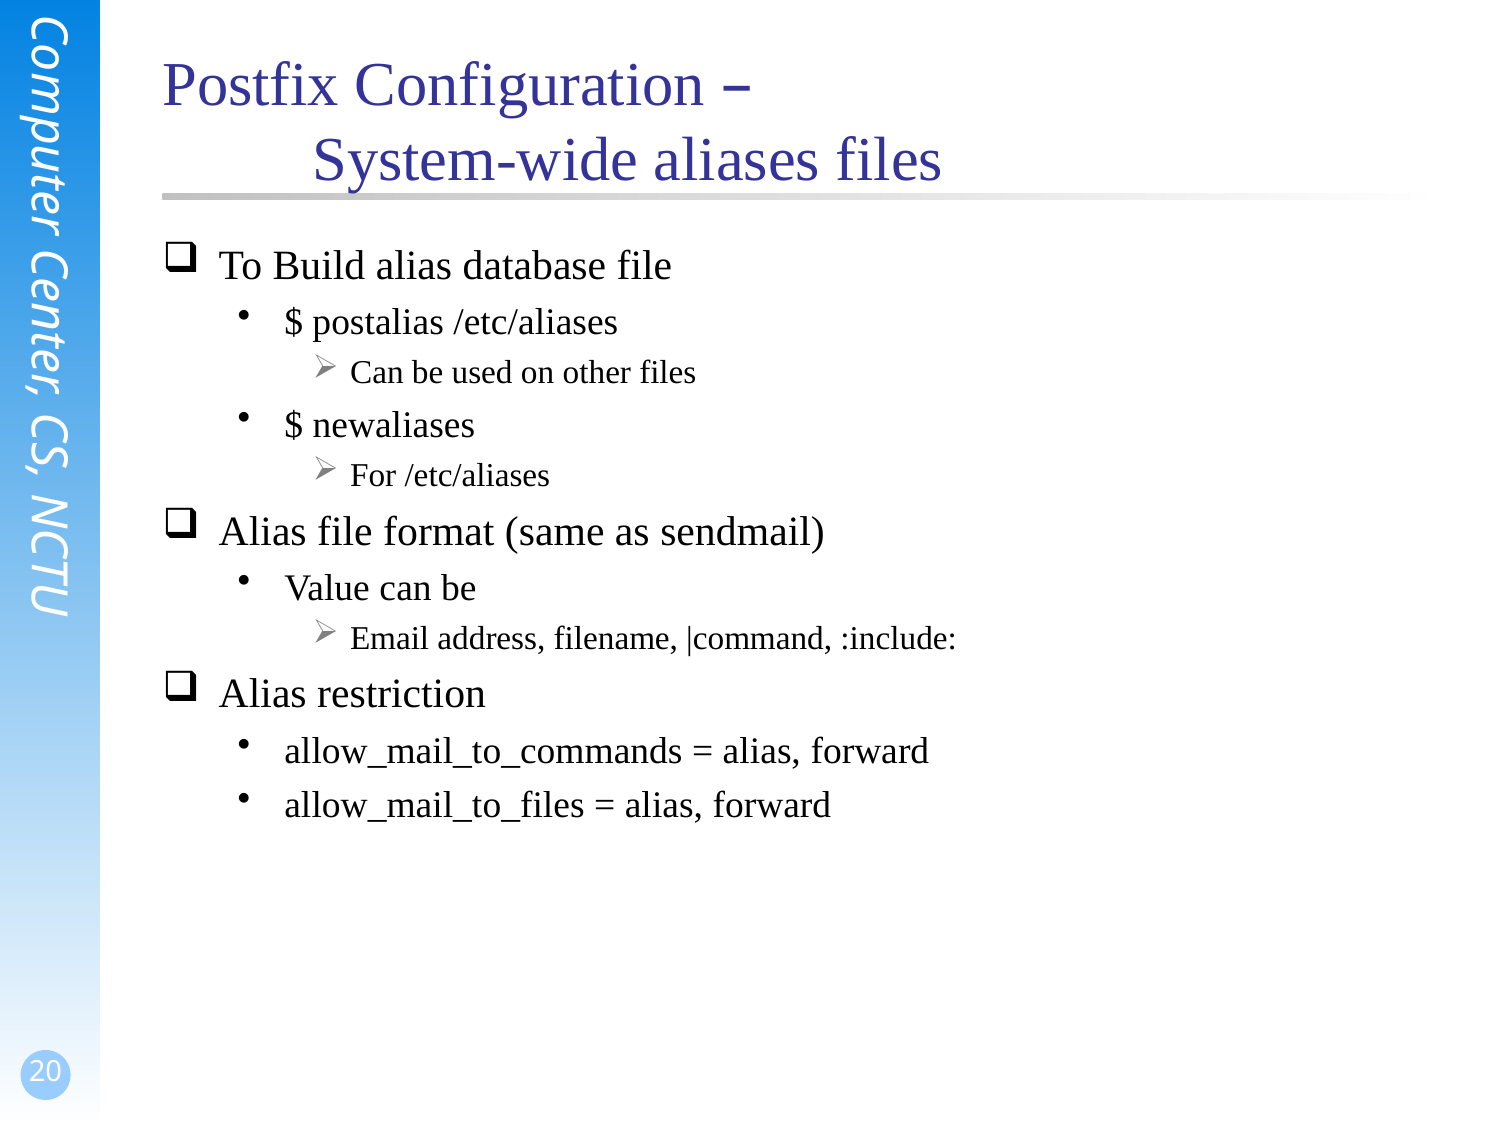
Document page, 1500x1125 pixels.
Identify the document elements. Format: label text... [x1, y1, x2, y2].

list To Build alias database file $ postalias /etc/aliases Can be used on other files $ newaliases For /etc/aliases Alias file format (same as sendmail) Value can be Email address, filename, |command, :include: Alias restriction allow_mail_to_commands = alias, forward allow_mail_to_files = alias, forward [162, 237, 1350, 1024]
title Postfix Configuration – System-wide aliases files [162, 42, 1438, 231]
